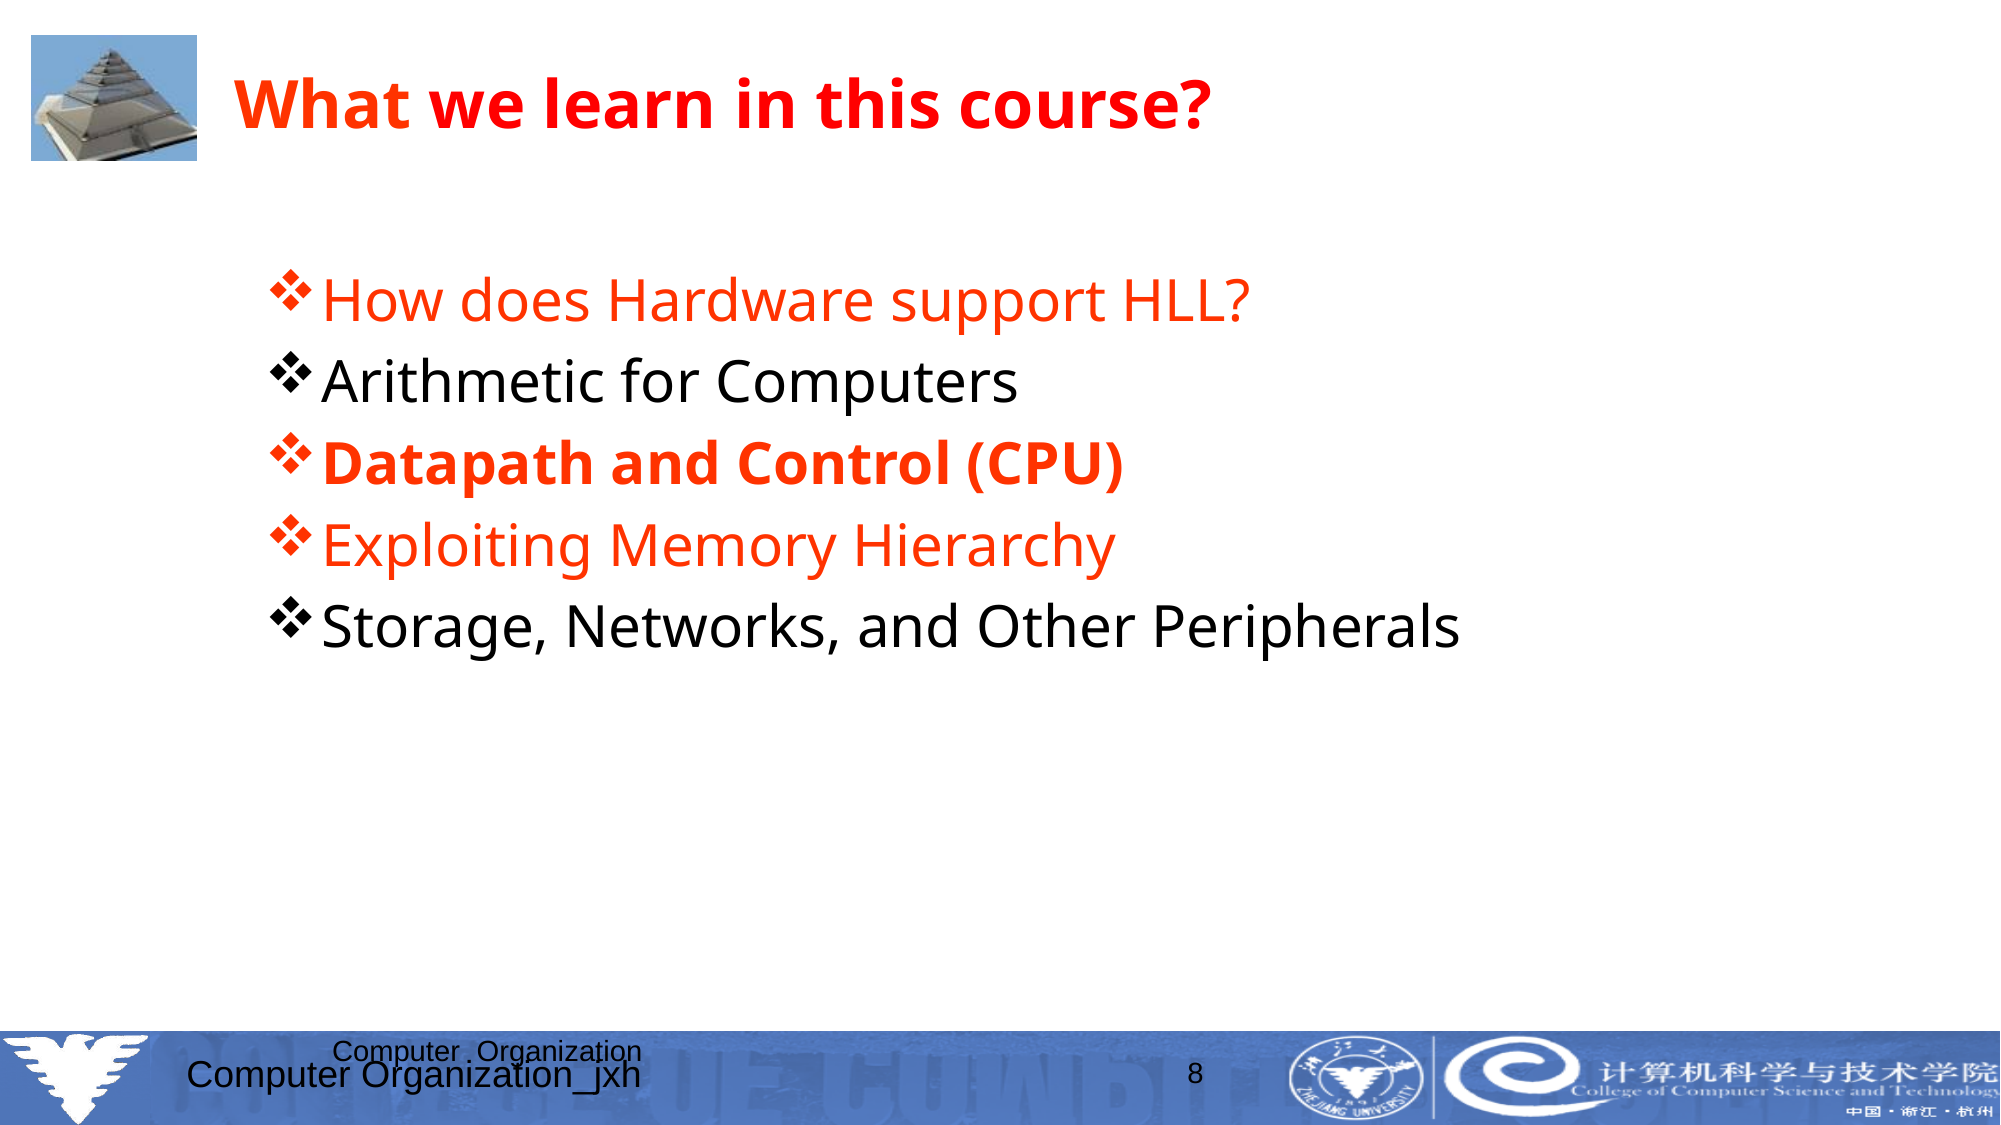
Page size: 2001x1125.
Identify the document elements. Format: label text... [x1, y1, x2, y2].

title What we learn in this course? [219, 7, 1876, 196]
footer Computer Organization [249, 1024, 726, 1103]
picture [31, 35, 197, 161]
picture [0, 1031, 2000, 1125]
list How does Hardware support HLL? Arithmetic for Computers Datapath and Control (CPU) Exploiting Memory Hierarchy Storage, Networks, and Other Peripherals [249, 255, 1591, 808]
